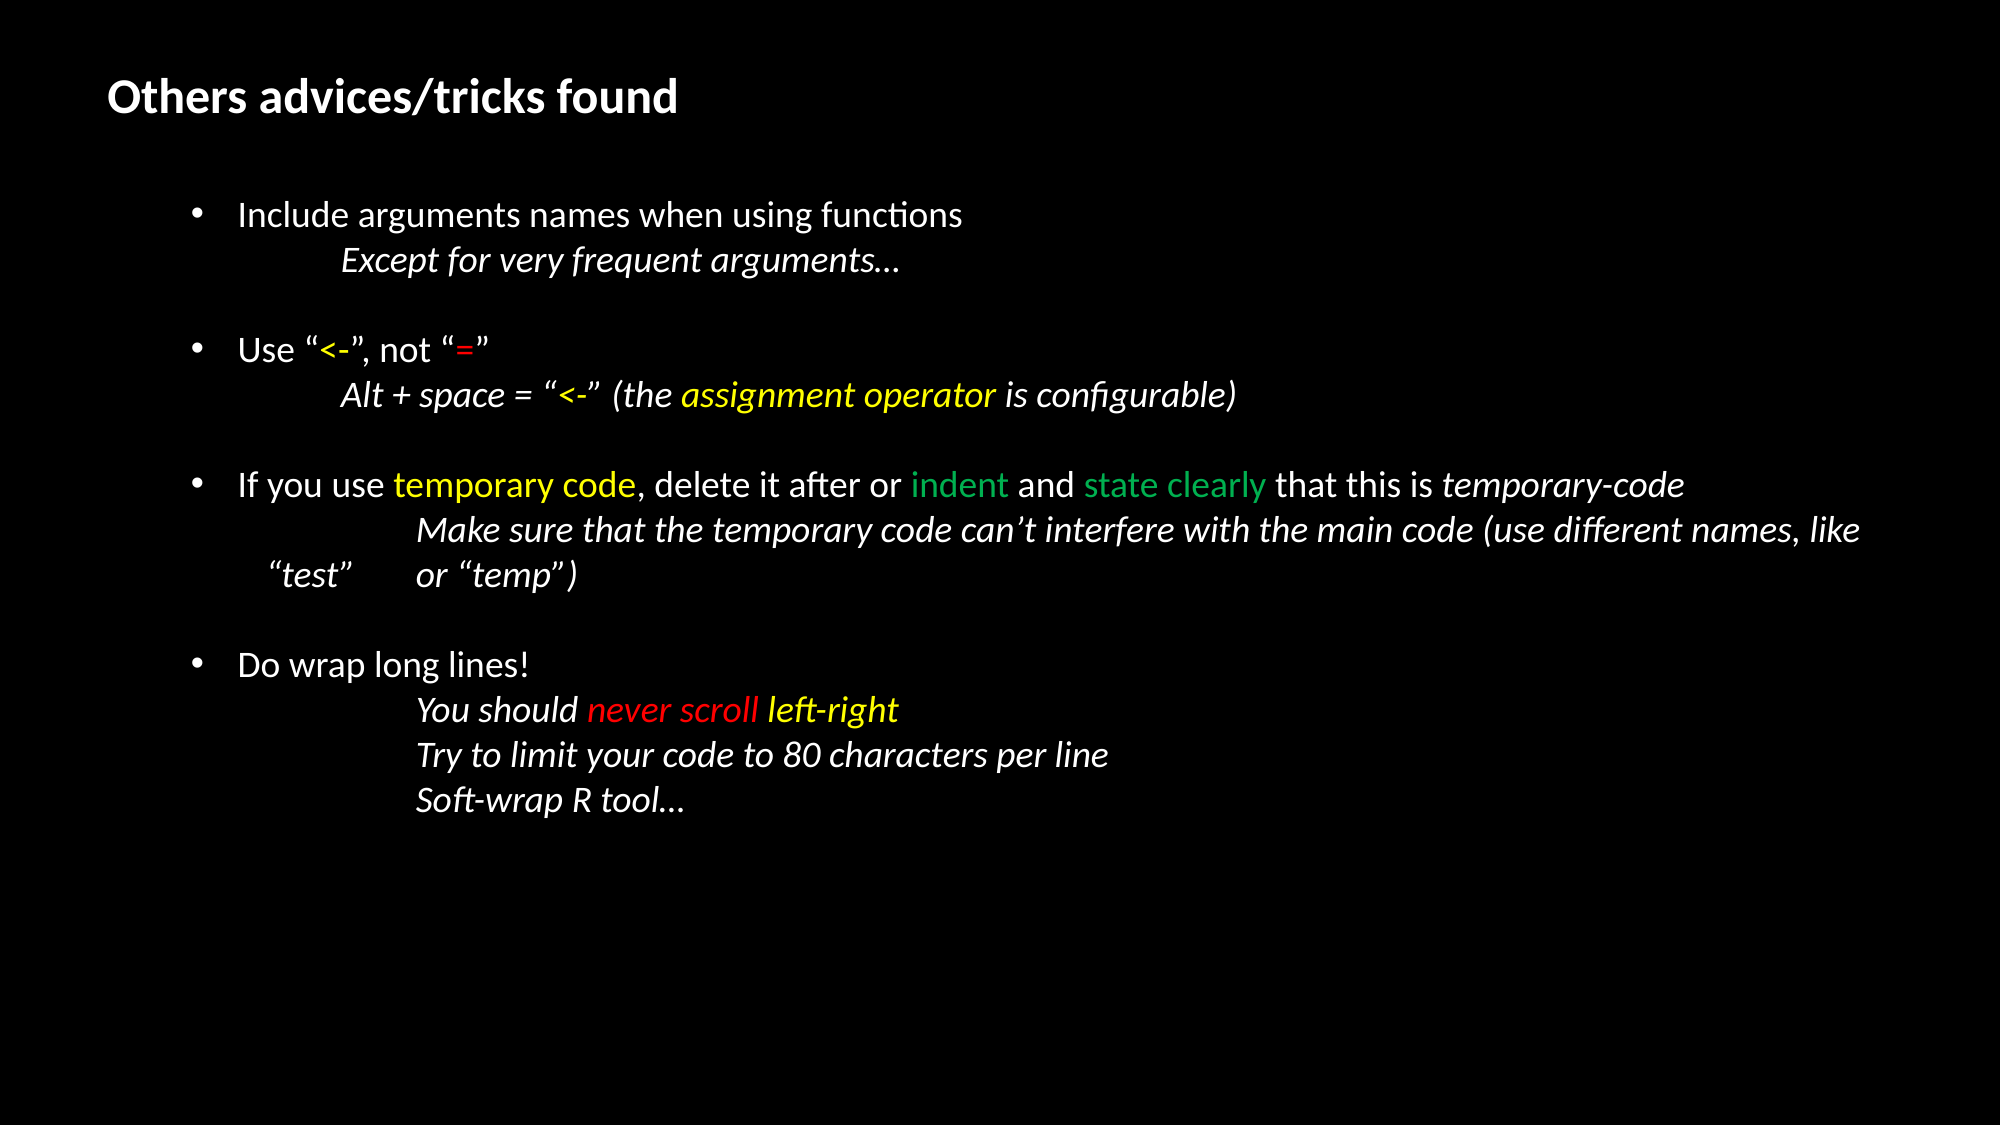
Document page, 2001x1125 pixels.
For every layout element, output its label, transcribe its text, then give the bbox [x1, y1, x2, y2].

text_box Others advices/tricks found [92, 56, 695, 132]
text_box Include arguments names when using functions Except for very frequent arguments… Use “<-”, not “=” Alt + space = “<-” (the assignment operator is configurable) If you use temporary code, delete it after or indent and state clearly that this is temporary-code Make sure that the temporary code can’t interfere with the main code (use different names, like “test” or “temp”) Do wrap long lines! You should never scroll left-right Try to limit your code to 80 characters per line Soft-wrap R tool… [176, 182, 1920, 873]
